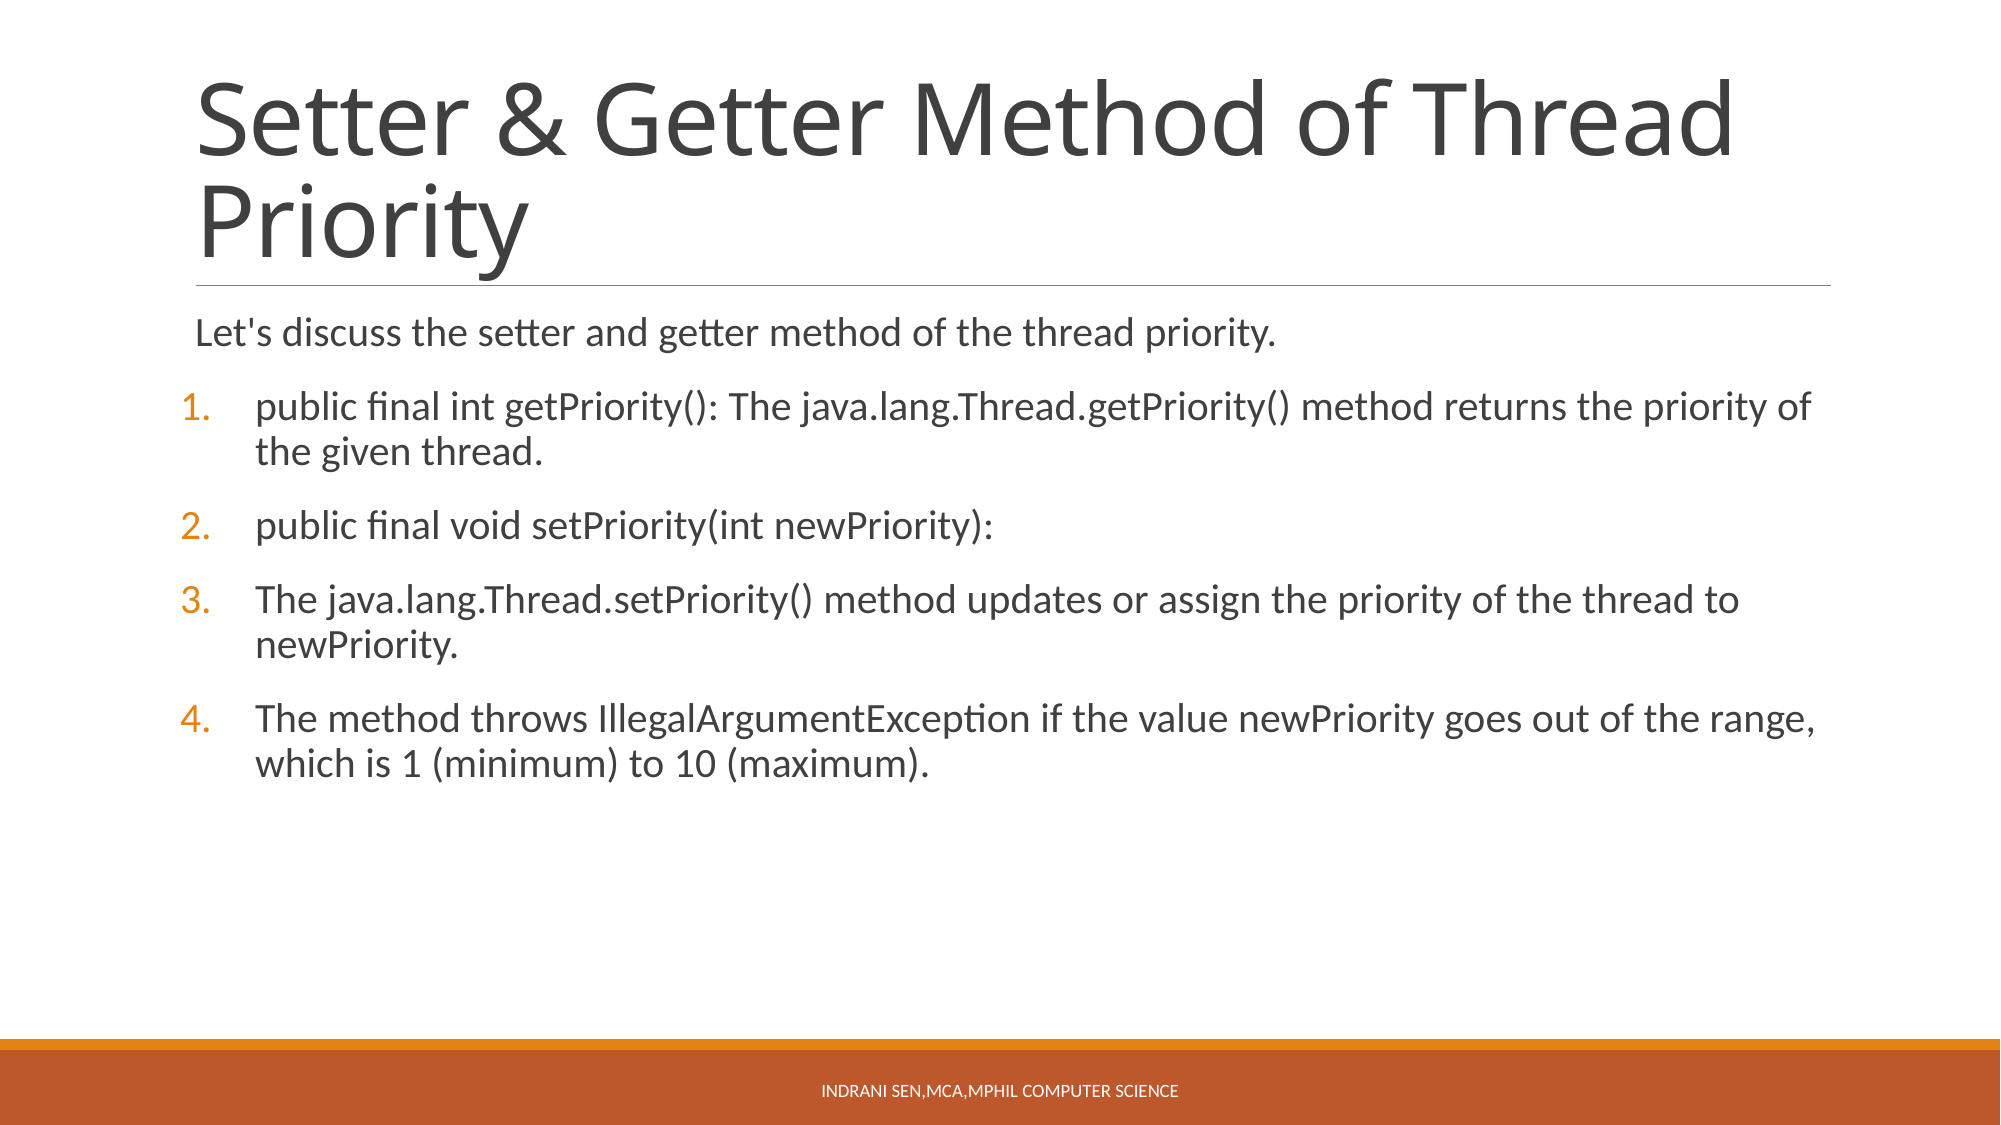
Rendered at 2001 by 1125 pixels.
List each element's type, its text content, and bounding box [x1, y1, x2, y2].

list Let's discuss the setter and getter method of the thread priority. public final int getPriority(): The java.lang.Thread.getPriority() method returns the priority of the given thread. public final void setPriority(int newPriority): The java.lang.Thread.setPriority() method updates or assign the priority of the thread to newPriority. The method throws IllegalArgumentException if the value newPriority goes out of the range, which is 1 (minimum) to 10 (maximum). [180, 302, 1830, 963]
title Setter & Getter Method of Thread Priority [180, 47, 1830, 285]
footer Indrani Sen,MCA,MPhil Computer Science [604, 1059, 1396, 1120]
